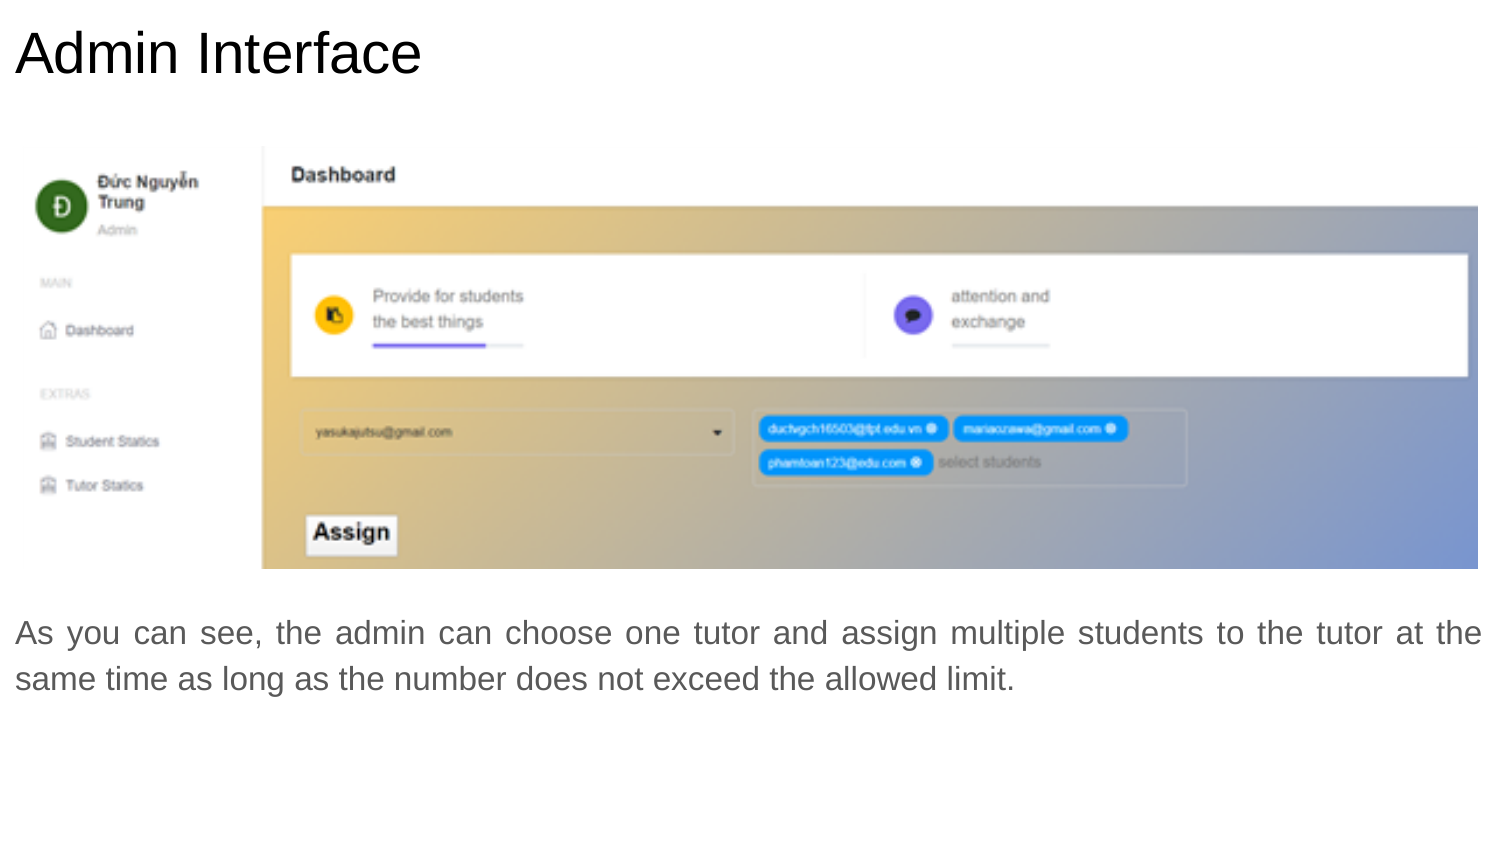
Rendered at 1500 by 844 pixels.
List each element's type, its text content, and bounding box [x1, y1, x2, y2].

title Admin Interface [0, 0, 1500, 94]
picture [22, 146, 1478, 569]
list As you can see, the admin can choose one tutor and assign multiple students to the tutor at the same time as long as the number does not exceed the allowed limit. [0, 589, 1500, 844]
